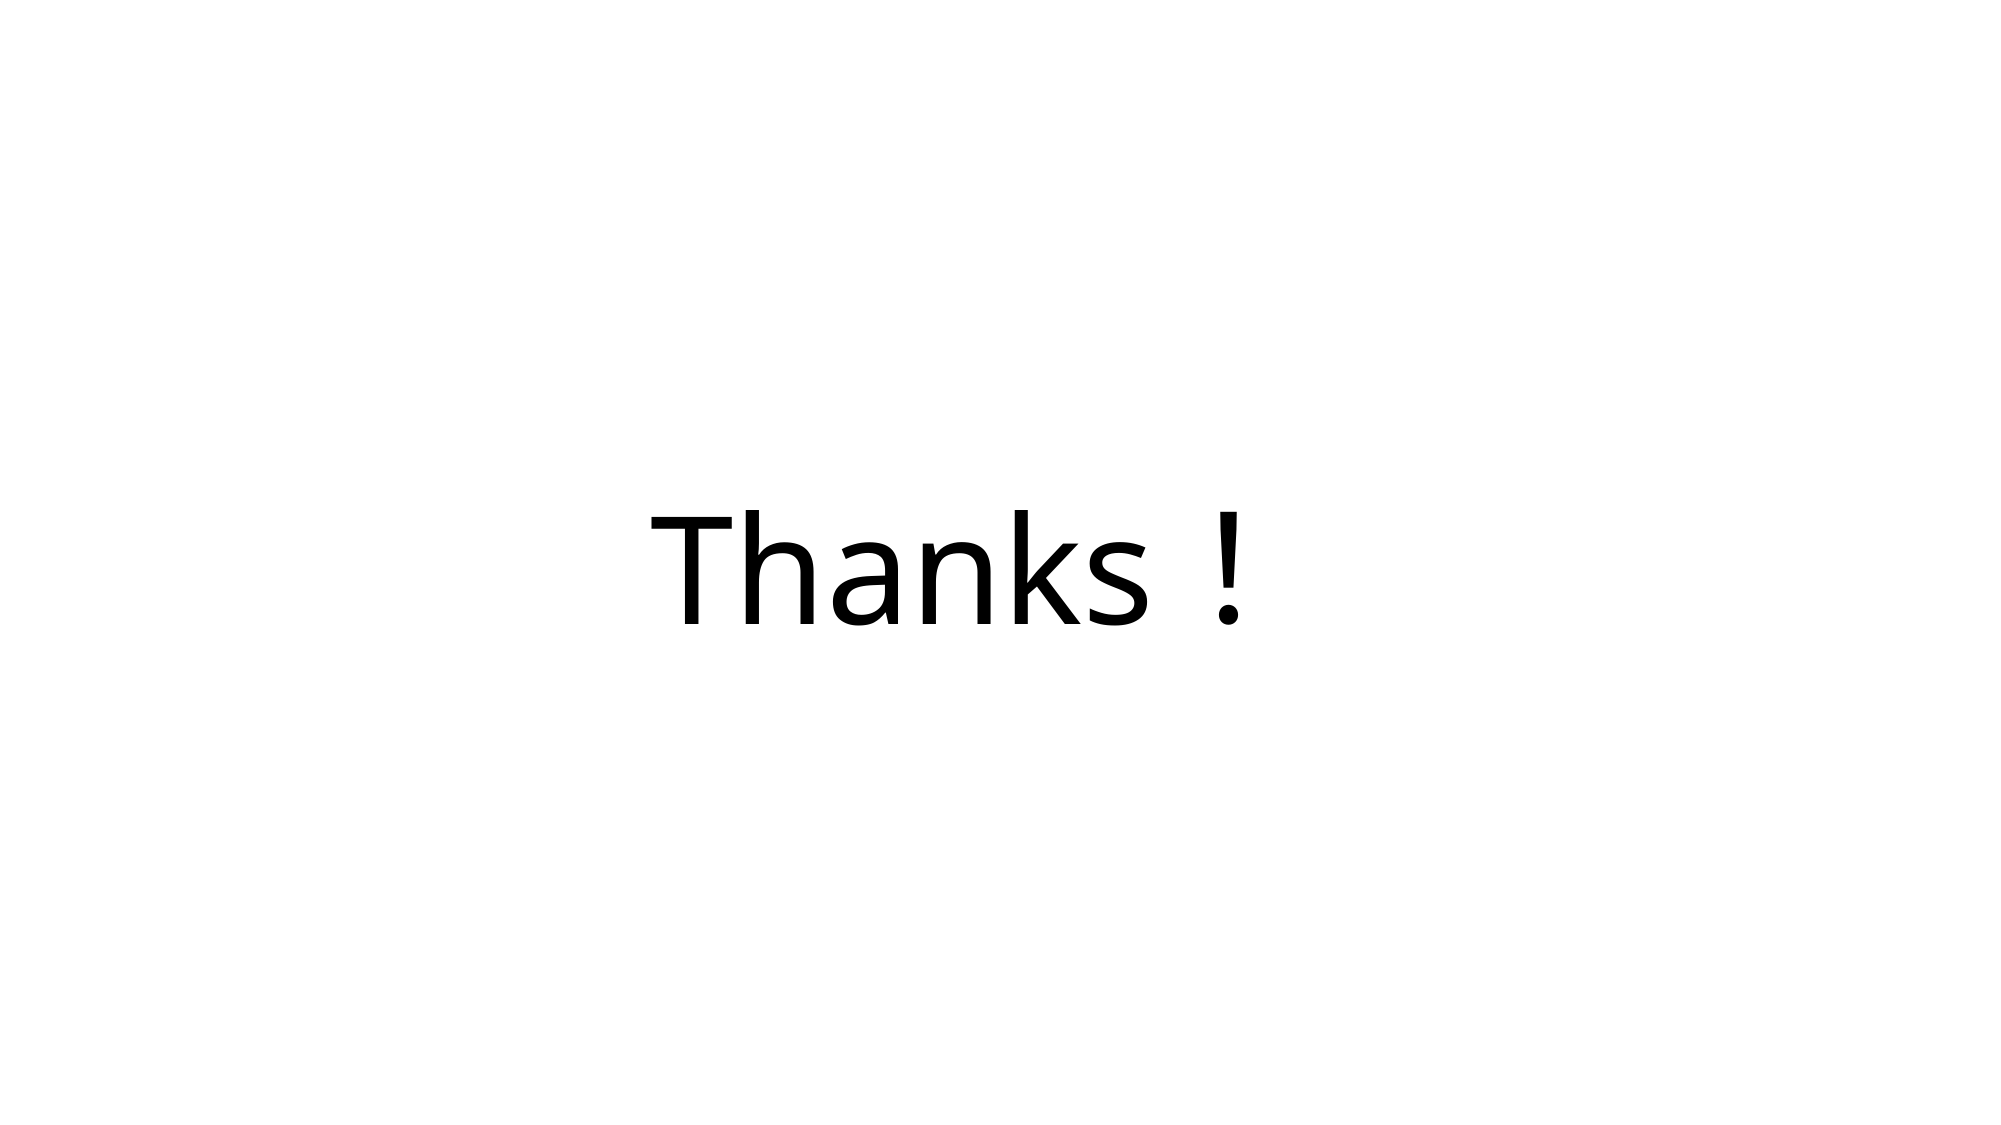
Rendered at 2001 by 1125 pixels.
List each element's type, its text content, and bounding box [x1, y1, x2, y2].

title Thanks！ [133, 467, 1858, 685]
